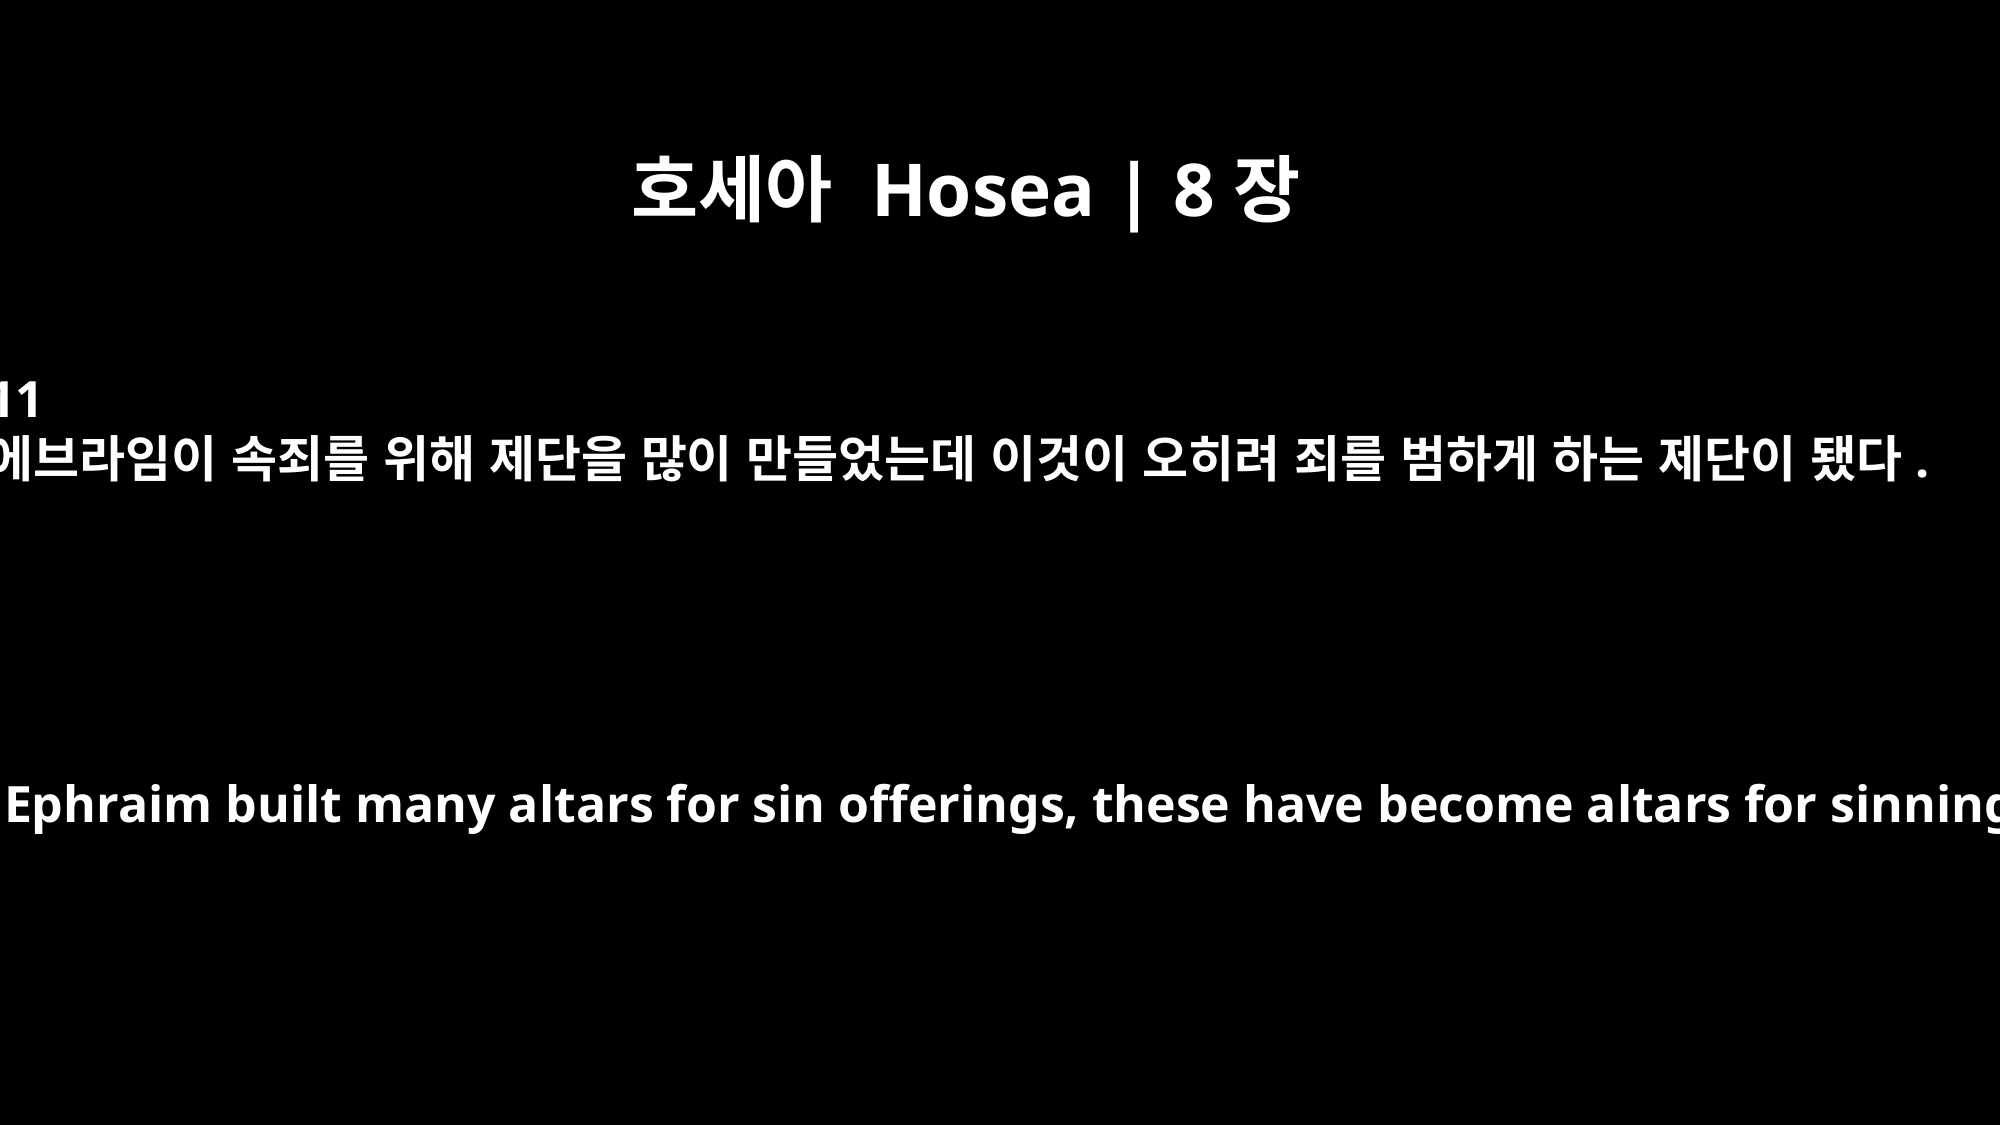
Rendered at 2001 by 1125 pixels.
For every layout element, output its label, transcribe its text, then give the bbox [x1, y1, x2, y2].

text_box "Though Ephraim built many altars for sin offerings, these have become altars for sinning. [0, 764, 2000, 840]
text_box 11 에브라임이 속죄를 위해 제단을 많이 만들었는데 이것이 오히려 죄를 범하게 하는 제단이 됐다. [0, 359, 1945, 495]
text_box 호세아 Hosea | 8장 [616, 136, 1316, 239]
